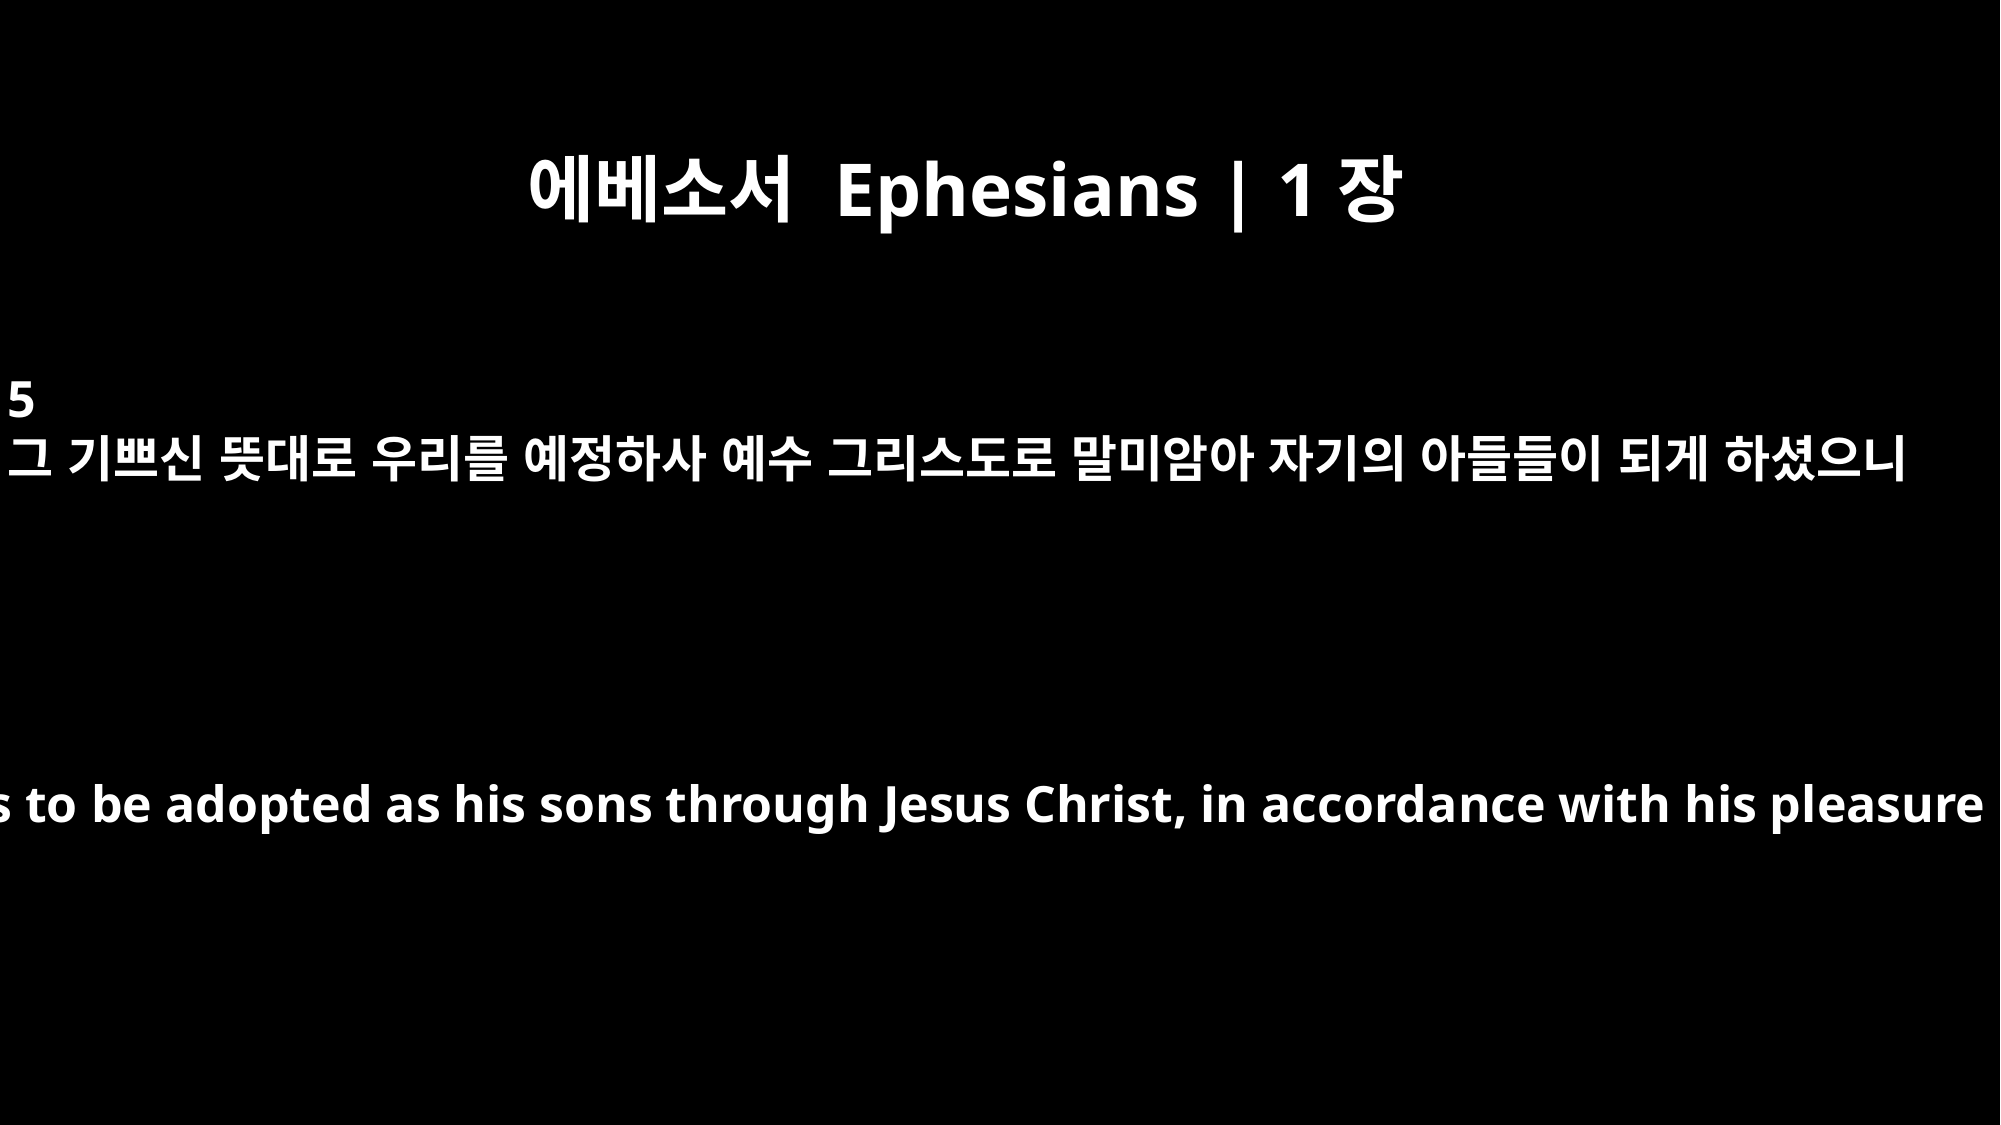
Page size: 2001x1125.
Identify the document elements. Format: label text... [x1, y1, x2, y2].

text_box 에베소서 Ephesians | 1장 [512, 136, 1420, 239]
text_box he predestined us to be adopted as his sons through Jesus Christ, in accordance with his pleasure and will -- [0, 764, 2000, 840]
text_box 5 그 기쁘신 뜻대로 우리를 예정하사 예수 그리스도로 말미암아 자기의 아들들이 되게 하셨으니 [0, 359, 1925, 495]
